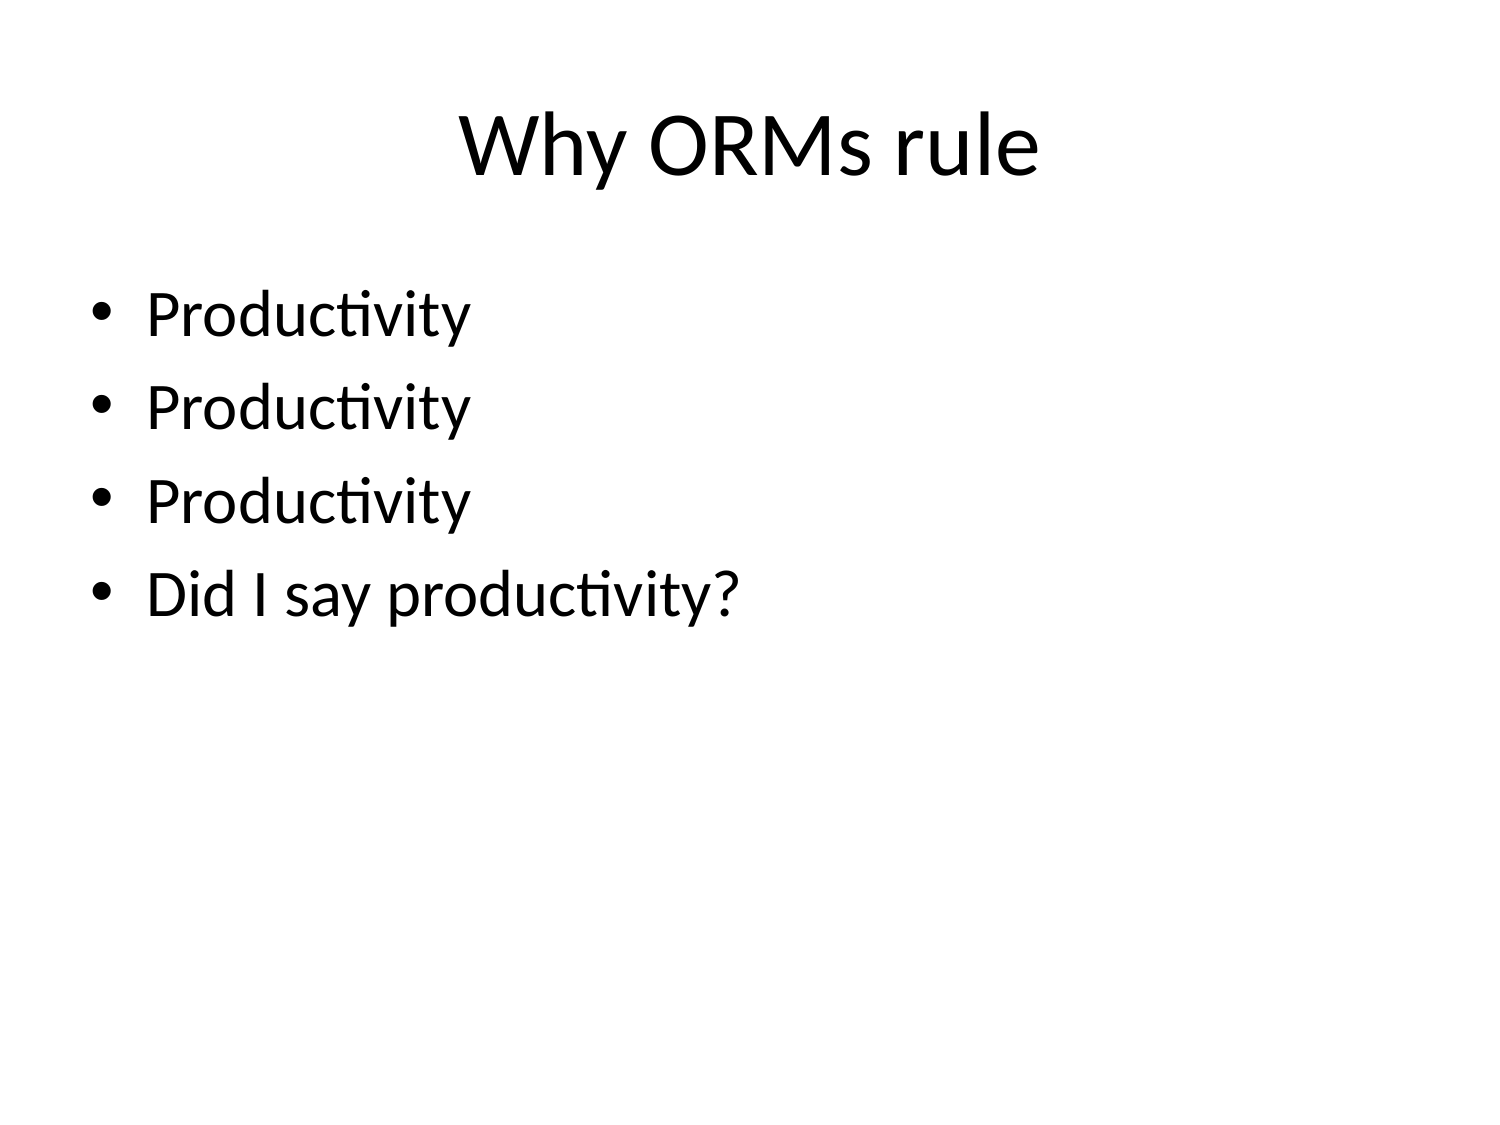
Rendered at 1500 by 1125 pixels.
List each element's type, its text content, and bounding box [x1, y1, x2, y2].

title Why ORMs rule [75, 45, 1425, 233]
list Productivity Productivity Productivity Did I say productivity? [75, 262, 1425, 1005]
